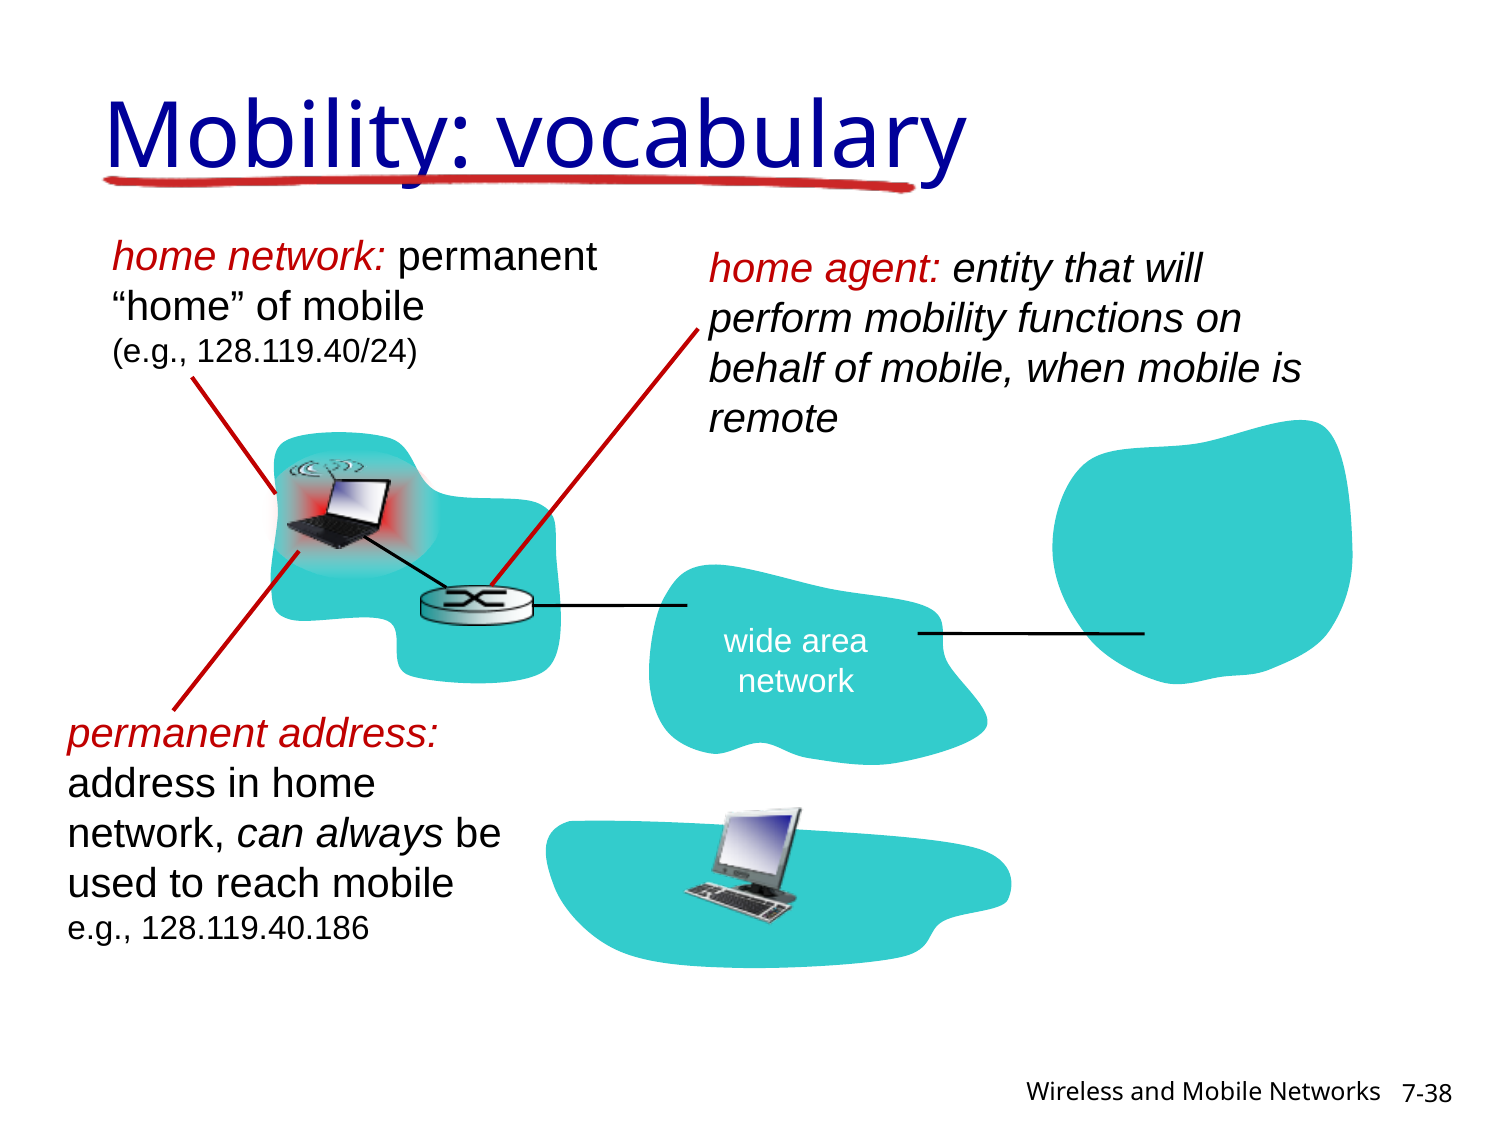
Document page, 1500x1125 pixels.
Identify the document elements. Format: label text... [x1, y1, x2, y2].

text_box home network: permanent “home” of mobile (e.g., 128.119.40/24) [97, 221, 647, 377]
text_box home agent: entity that will perform mobility functions on behalf of mobile, when mobile is remote [694, 233, 1337, 406]
slide_number 7-38 [1387, 1069, 1500, 1115]
text_box permanent address: address in home network, can always be used to reach mobile e.g., 128.119.40.186 [52, 698, 256, 954]
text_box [261, 407, 1354, 970]
picture [99, 170, 925, 200]
title Mobility: vocabulary [87, 37, 1363, 225]
footer Wireless and Mobile Networks [960, 1067, 1404, 1110]
